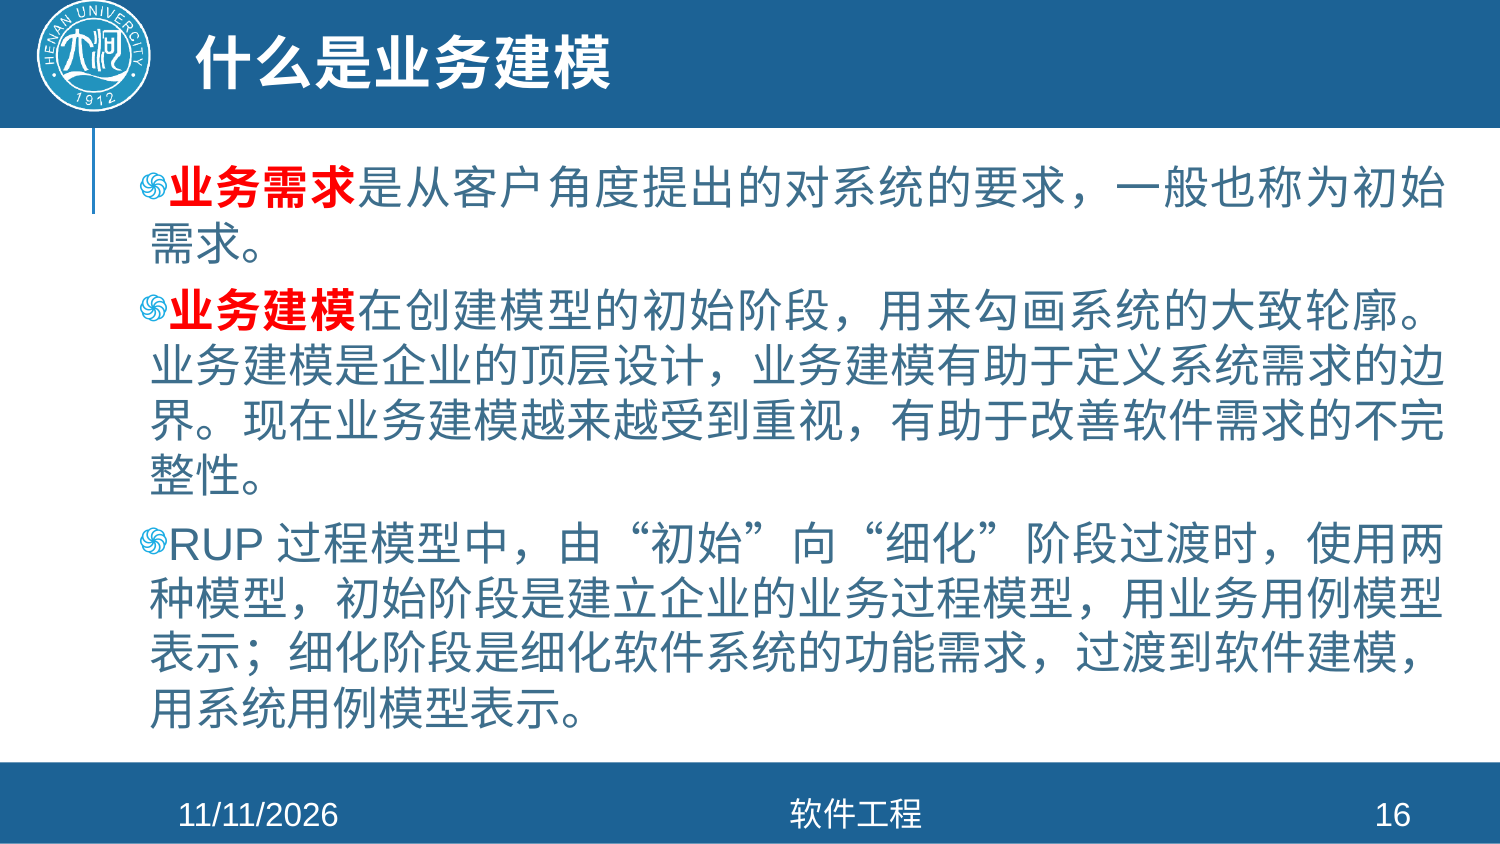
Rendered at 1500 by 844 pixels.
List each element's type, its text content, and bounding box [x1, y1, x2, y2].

list 业务需求是从客户角度提出的对系统的要求，一般也称为初始需求。 业务建模在创建模型的初始阶段，用来勾画系统的大致轮廓。业务建模是企业的顶层设计，业务建模有助于定义系统需求的边界。现在业务建模越来越受到重视，有助于改善软件需求的不完整性。 RUP过程模型中，由“初始”向“细化”阶段过渡时，使用两种模型，初始阶段是建立企业的业务过程模型，用业务用例模型表示；细化阶段是细化软件系统的功能需求，过渡到软件建模，用系统用例模型表示。 [130, 151, 1454, 750]
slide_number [126, 796, 391, 830]
slide_number 16 [1333, 796, 1454, 830]
title 什么是业务建模 [179, 0, 1454, 136]
footer 软件工程 [391, 796, 1322, 830]
